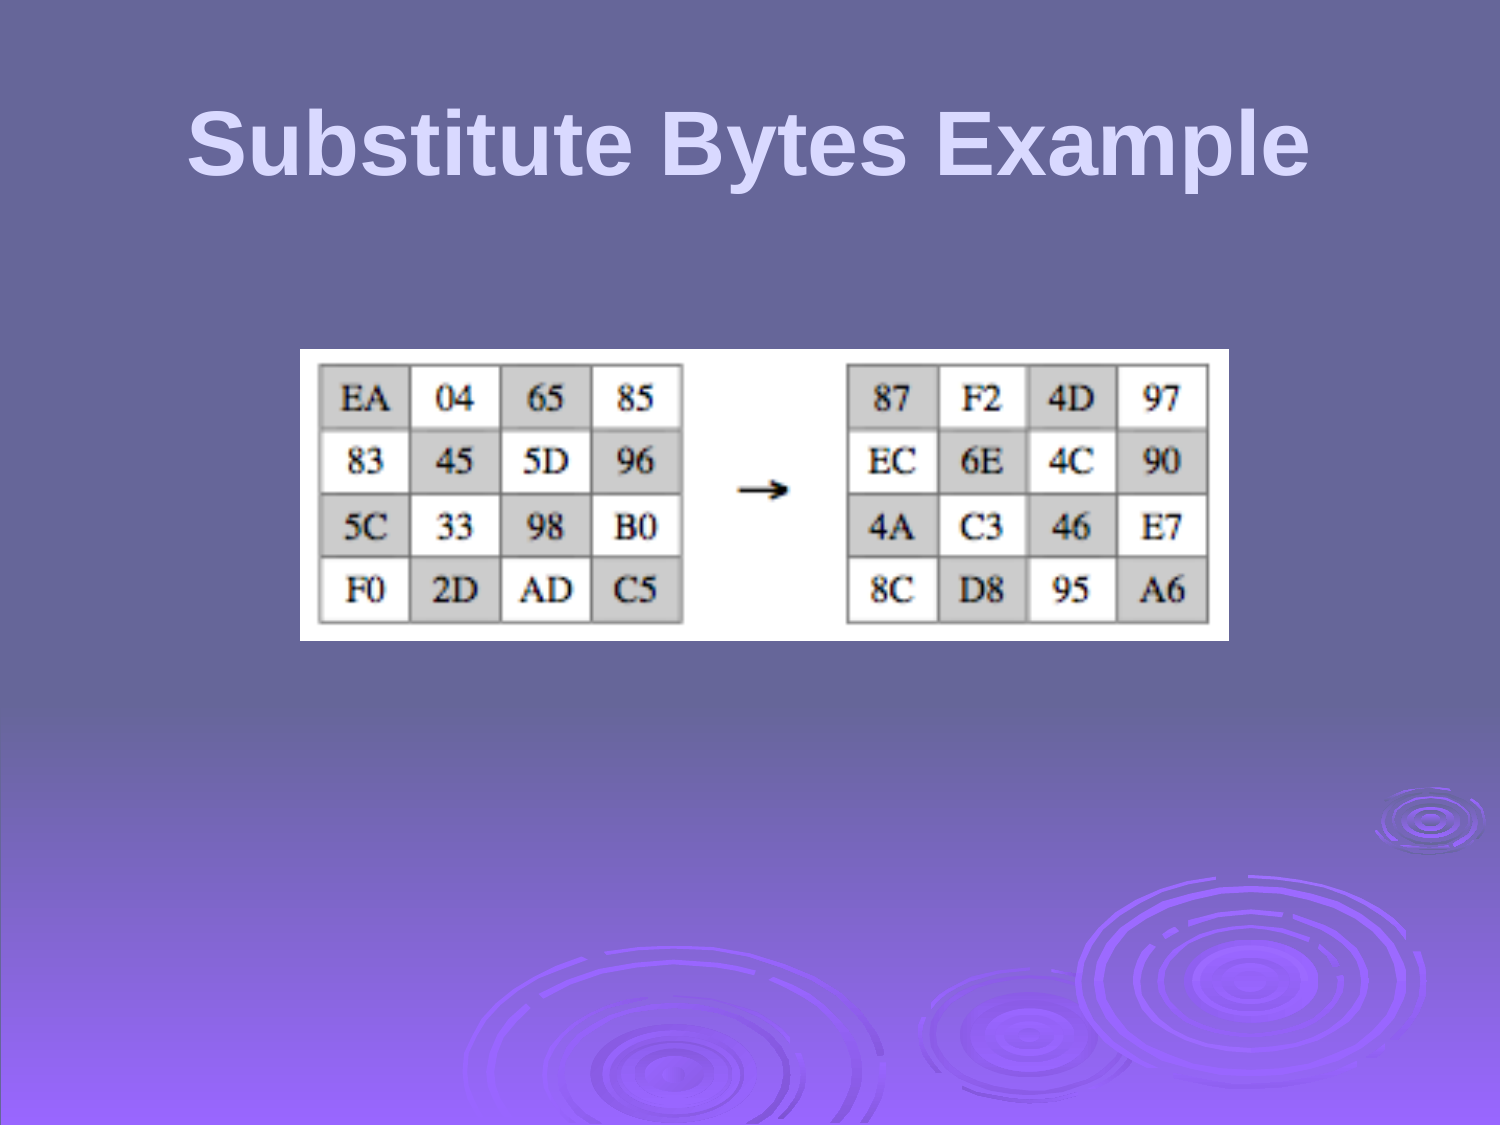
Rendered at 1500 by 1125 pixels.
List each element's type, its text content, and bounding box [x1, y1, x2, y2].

picture [299, 349, 1229, 641]
title Substitute Bytes Example [74, 45, 1426, 233]
